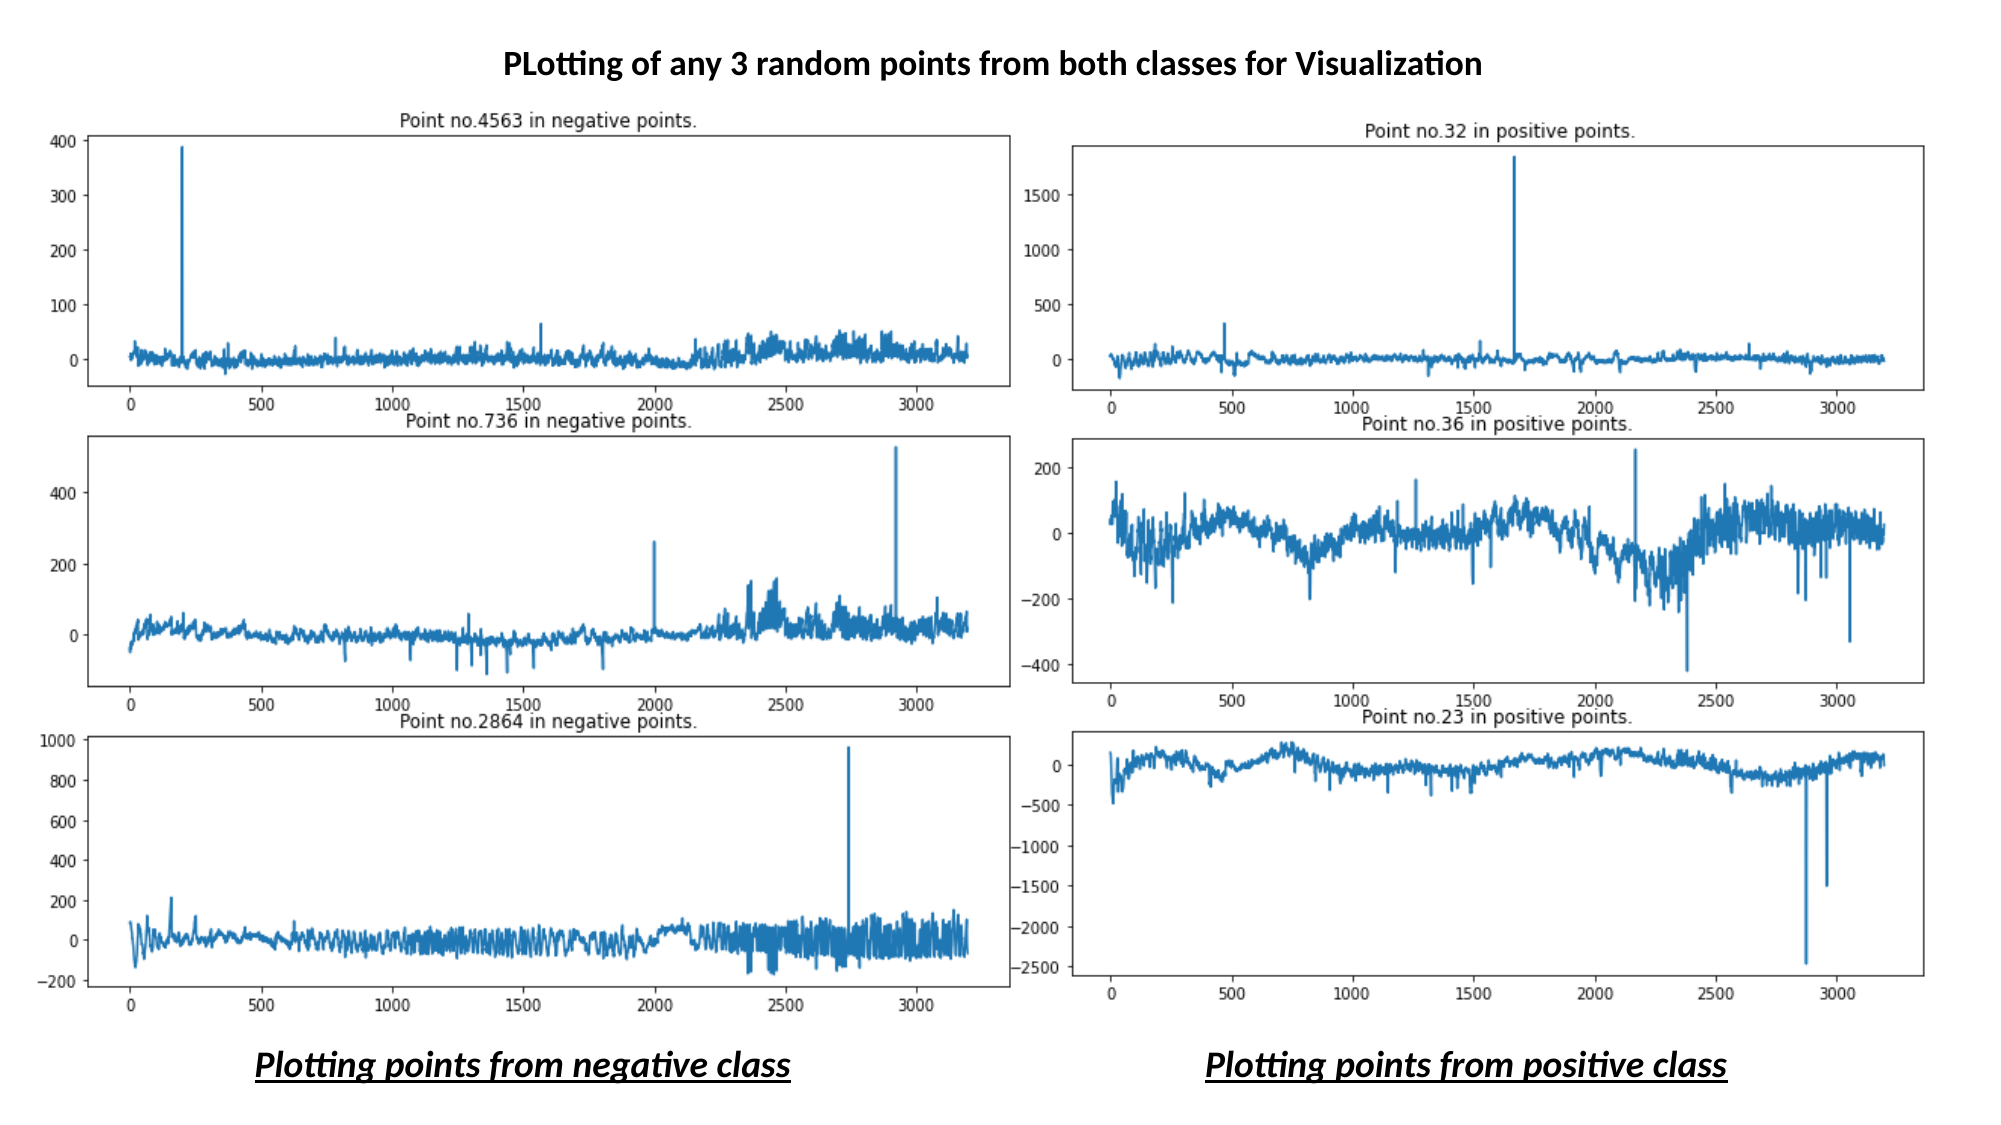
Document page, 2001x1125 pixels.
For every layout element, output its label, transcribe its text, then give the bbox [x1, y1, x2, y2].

text_box Plotting points from negative class [116, 1032, 930, 1125]
picture [26, 101, 1934, 1024]
text_box Plotting points from positive class [1065, 1021, 1868, 1125]
text_box PLotting of any 3 random points from both classes for Visualization [53, 25, 1934, 98]
